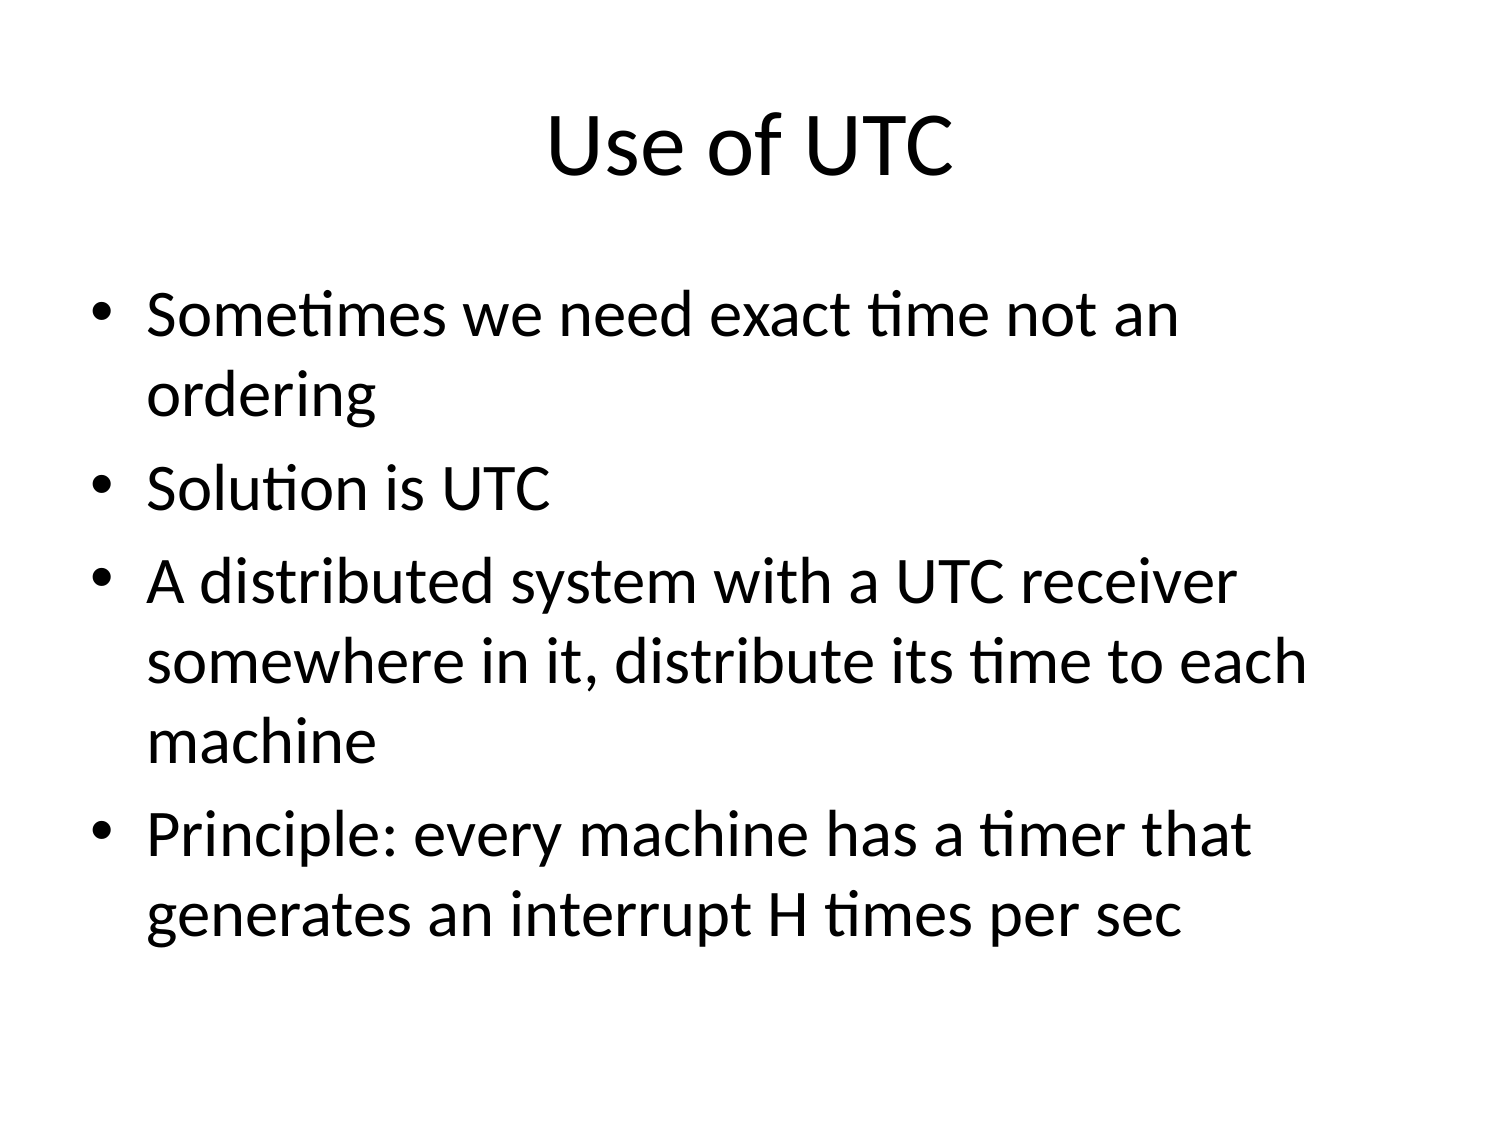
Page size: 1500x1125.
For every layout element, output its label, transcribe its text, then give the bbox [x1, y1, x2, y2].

list Sometimes we need exact time not an ordering Solution is UTC A distributed system with a UTC receiver somewhere in it, distribute its time to each machine Principle: every machine has a timer that generates an interrupt H times per sec [75, 262, 1425, 1005]
title Use of UTC [75, 45, 1425, 233]
